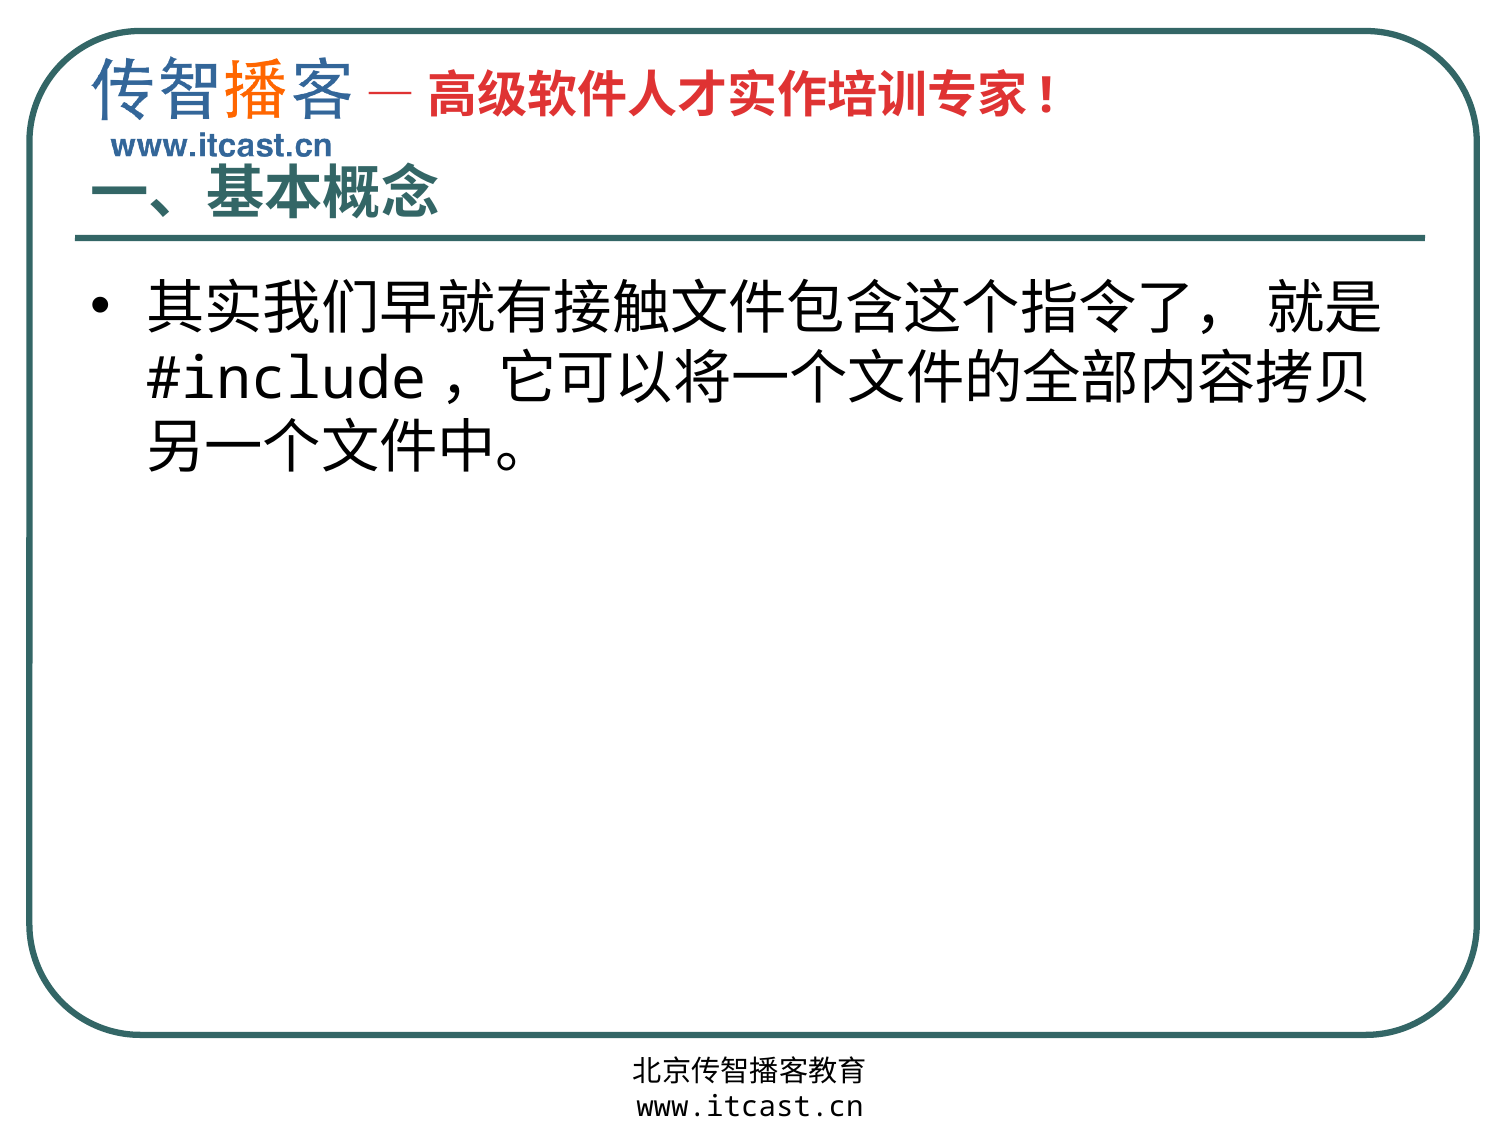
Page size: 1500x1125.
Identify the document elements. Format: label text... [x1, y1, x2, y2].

list 其实我们早就有接触文件包含这个指令了， 就是#include，它可以将一个文件的全部内容拷贝另一个文件中。 [75, 262, 1425, 1005]
title 一、基本概念 [75, 45, 1425, 233]
